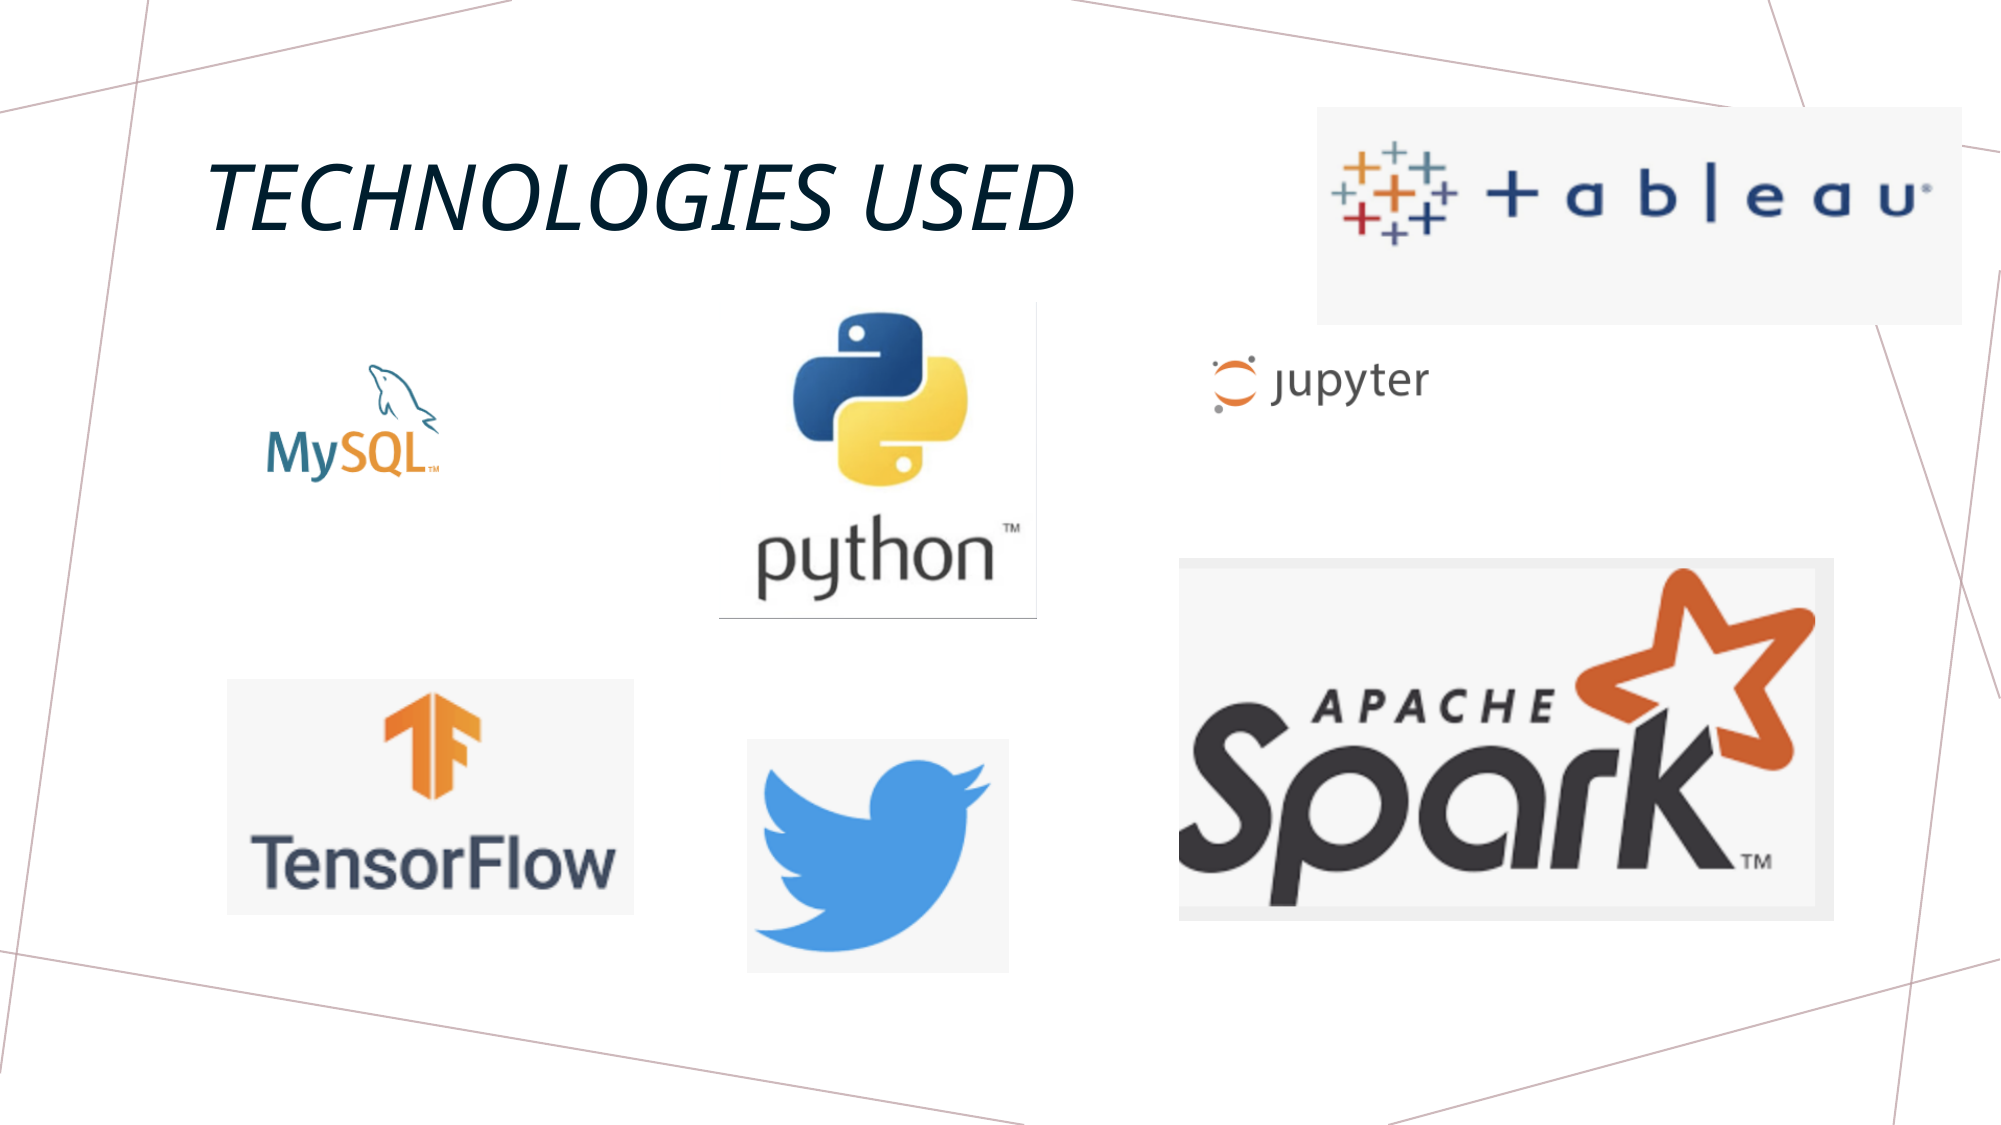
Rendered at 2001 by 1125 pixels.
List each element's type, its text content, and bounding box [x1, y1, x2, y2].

picture [254, 350, 468, 491]
picture [1317, 107, 1962, 325]
picture [747, 739, 1009, 973]
title Technologies used [187, 87, 1813, 315]
picture [1179, 558, 1834, 921]
picture [1179, 347, 1457, 427]
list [719, 301, 1037, 619]
picture [227, 679, 634, 915]
